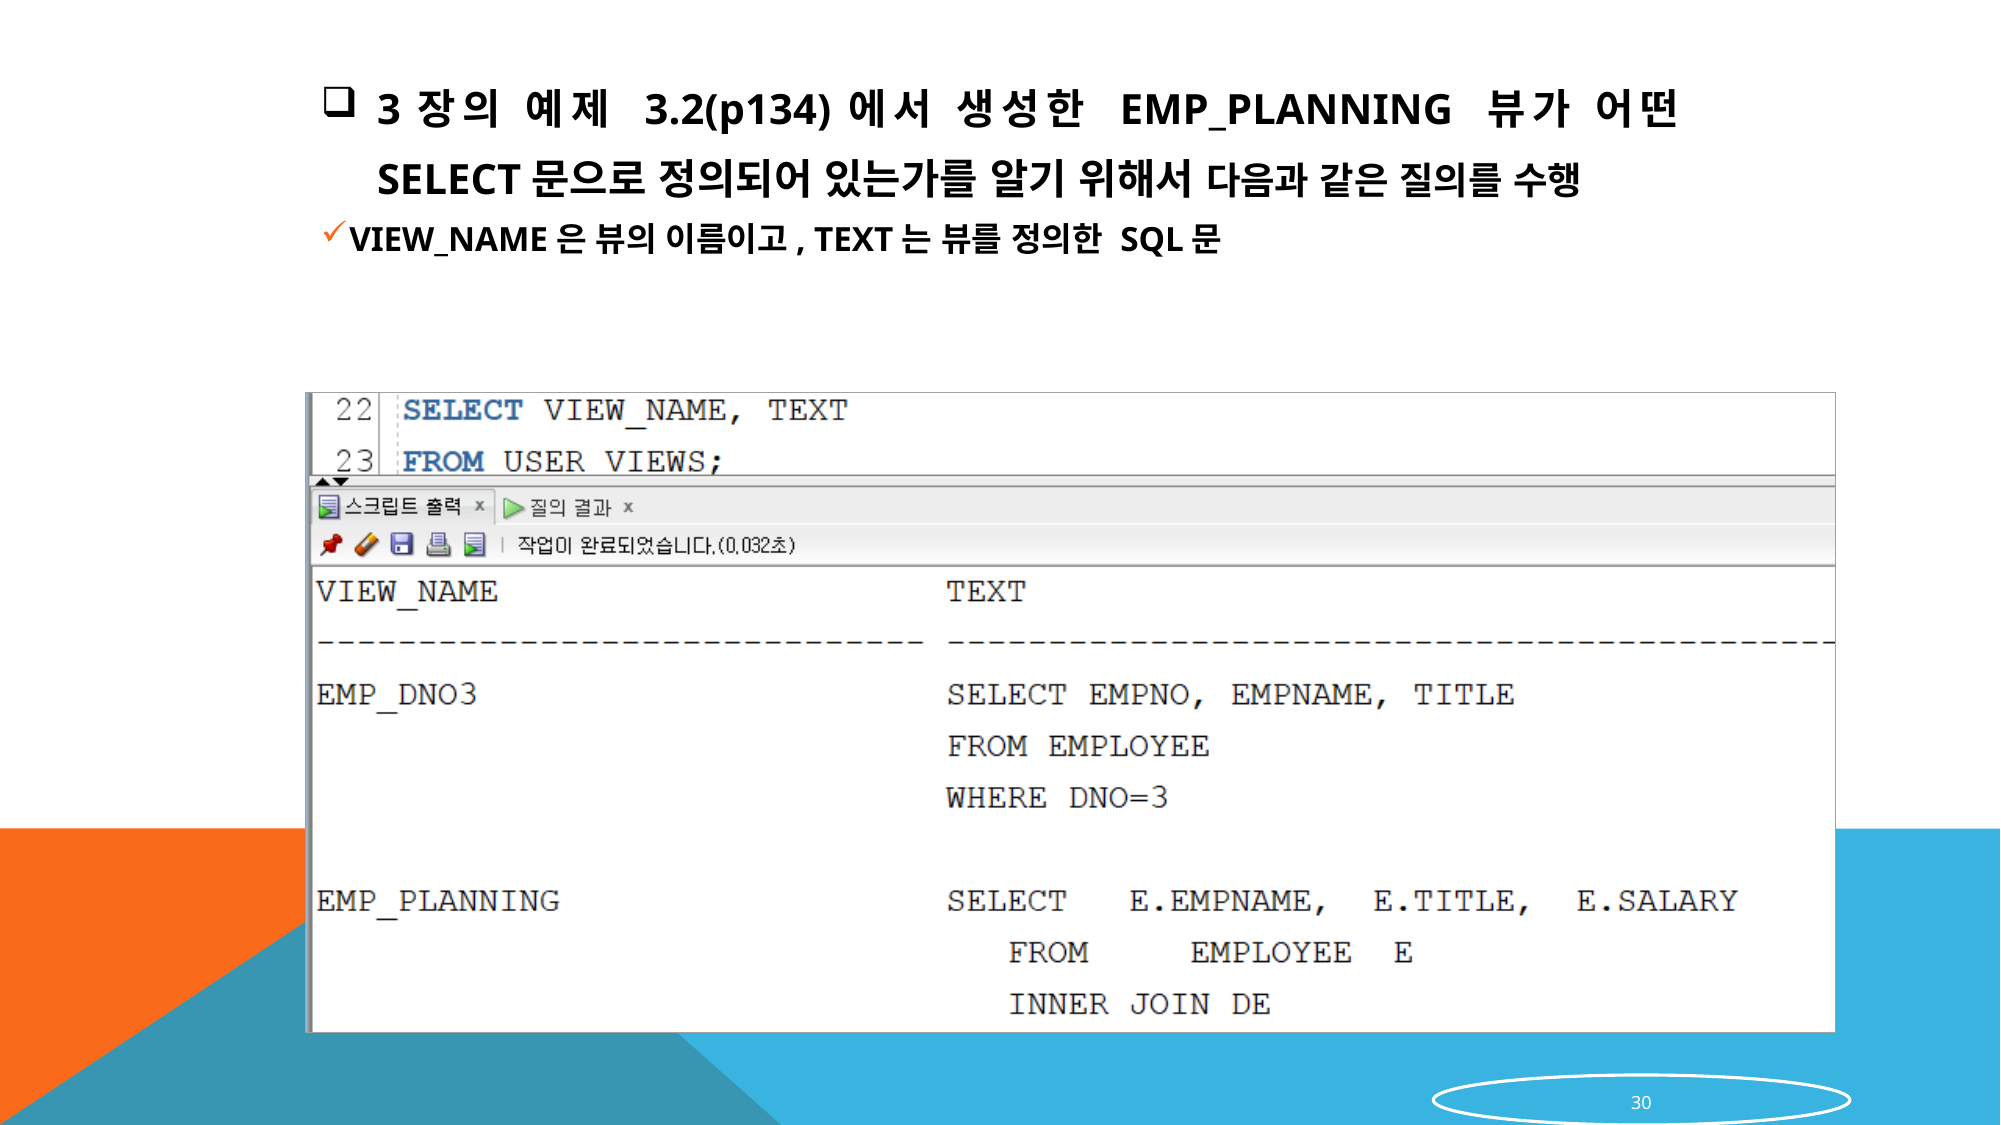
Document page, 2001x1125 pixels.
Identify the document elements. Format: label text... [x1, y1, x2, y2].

list 3장의 예제 3.2(p134)에서 생성한 EMP_PLANNING 뷰가 어떤 SELECT문으로 정의되어 있는가를 알기 위해서 다음과 같은 질의를 수행 VIEW_NAME은 뷰의 이름이고, TEXT는 뷰를 정의한 SQL문 [305, 55, 1695, 391]
picture [305, 391, 1836, 1033]
slide_number 30 [1431, 1073, 1852, 1125]
